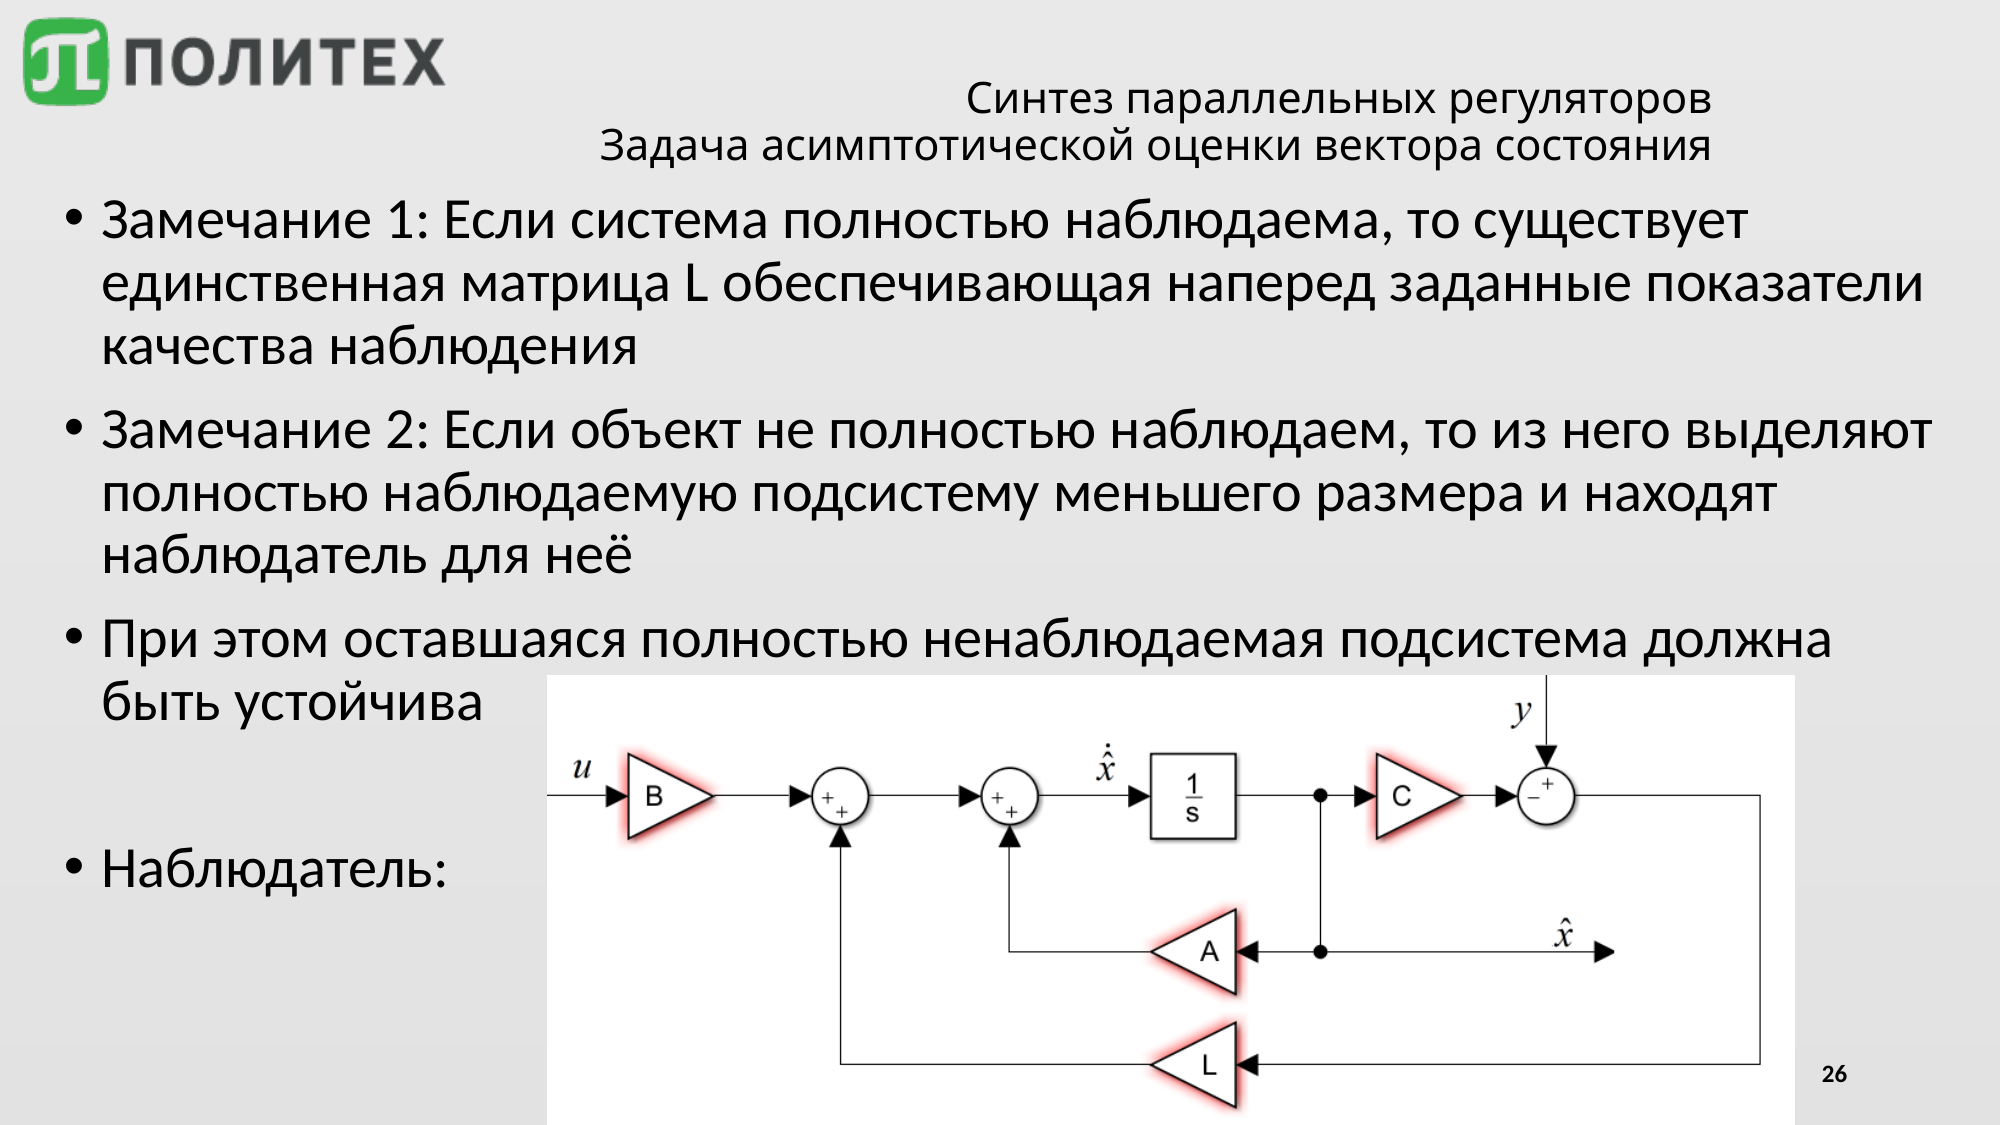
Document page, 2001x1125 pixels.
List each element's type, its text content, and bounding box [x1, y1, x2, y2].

picture [0, 0, 469, 67]
picture [547, 675, 1795, 1125]
title Синтез параллельных регуляторов Задача асимптотической оценки вектора состояния [0, 67, 1728, 230]
text_box Замечание 1: Если система полностью наблюдаема, то существует единственная матрица L обеспечивающая наперед заданные показатели качества наблюдения Замечание 2: Если объект не полностью наблюдаем, то из него выделяют полностью наблюдаемую подсистему меньшего размера и находят наблюдатель для неё При этом оставшаяся полностью ненаблюдаемая подсистема должна быть устойчива Наблюдатель: [48, 181, 1982, 1103]
